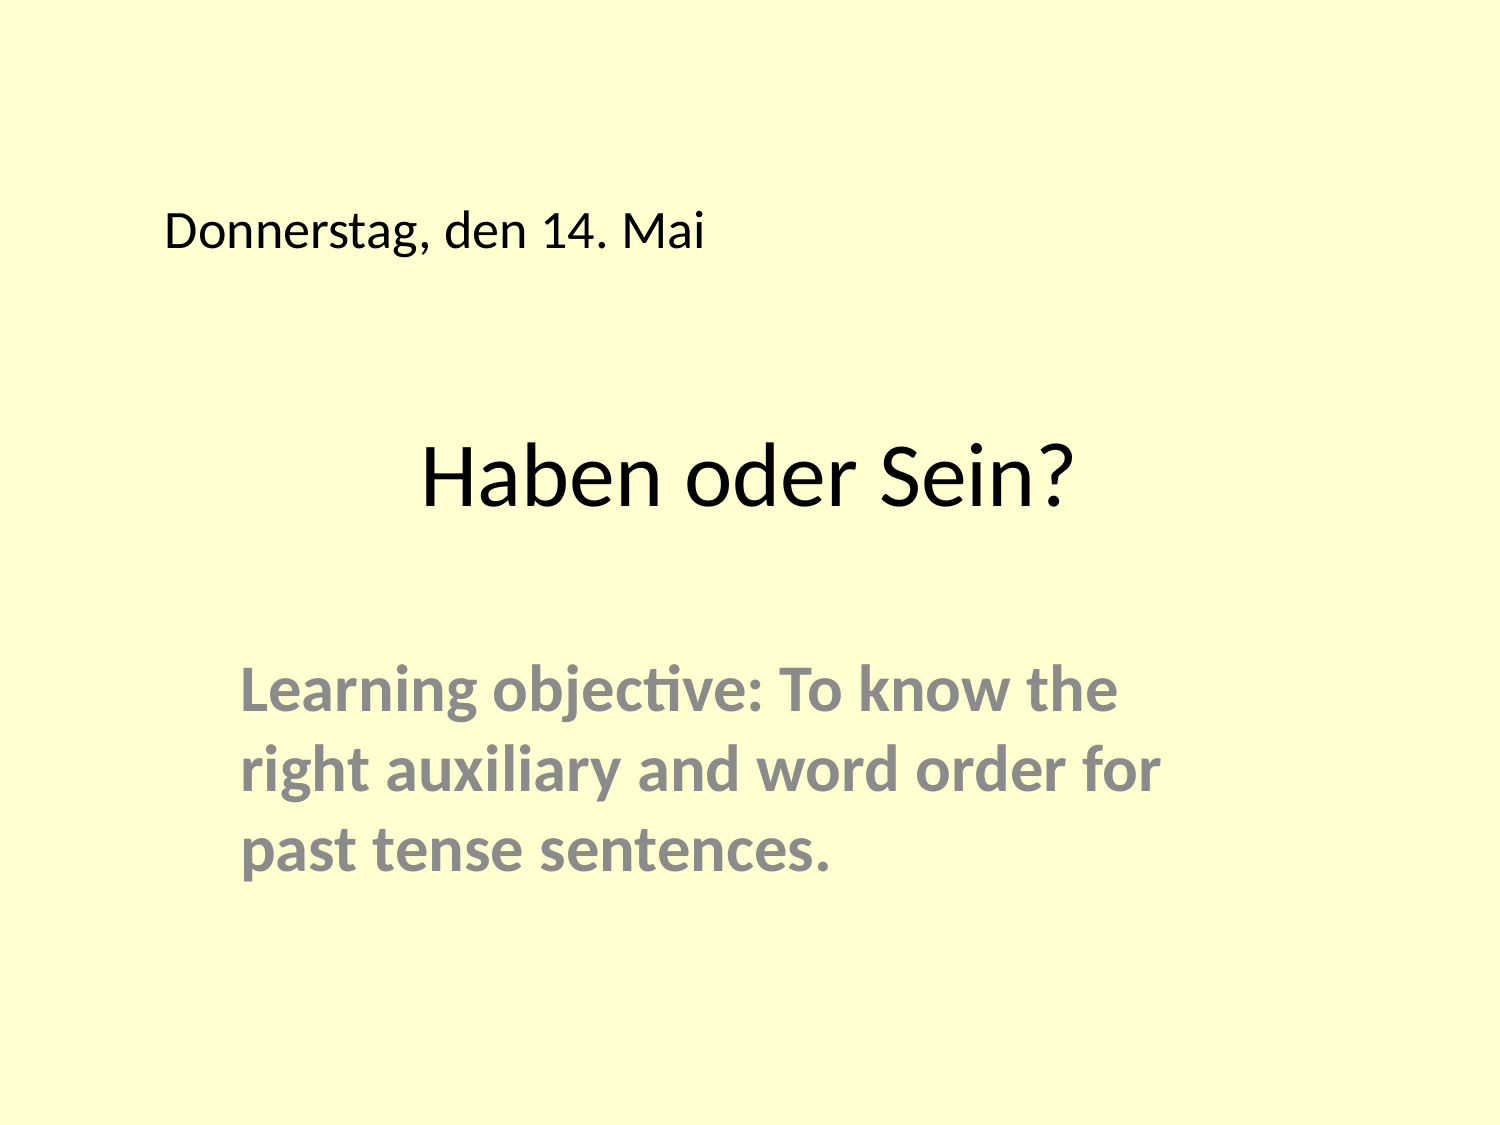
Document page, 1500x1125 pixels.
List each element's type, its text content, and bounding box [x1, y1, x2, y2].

title Haben oder Sein? [112, 349, 1388, 591]
text_box Donnerstag, den 14. Mai [149, 187, 763, 268]
subtitle Learning objective: To know the right auxiliary and word order for past tense sentences. [225, 637, 1275, 925]
